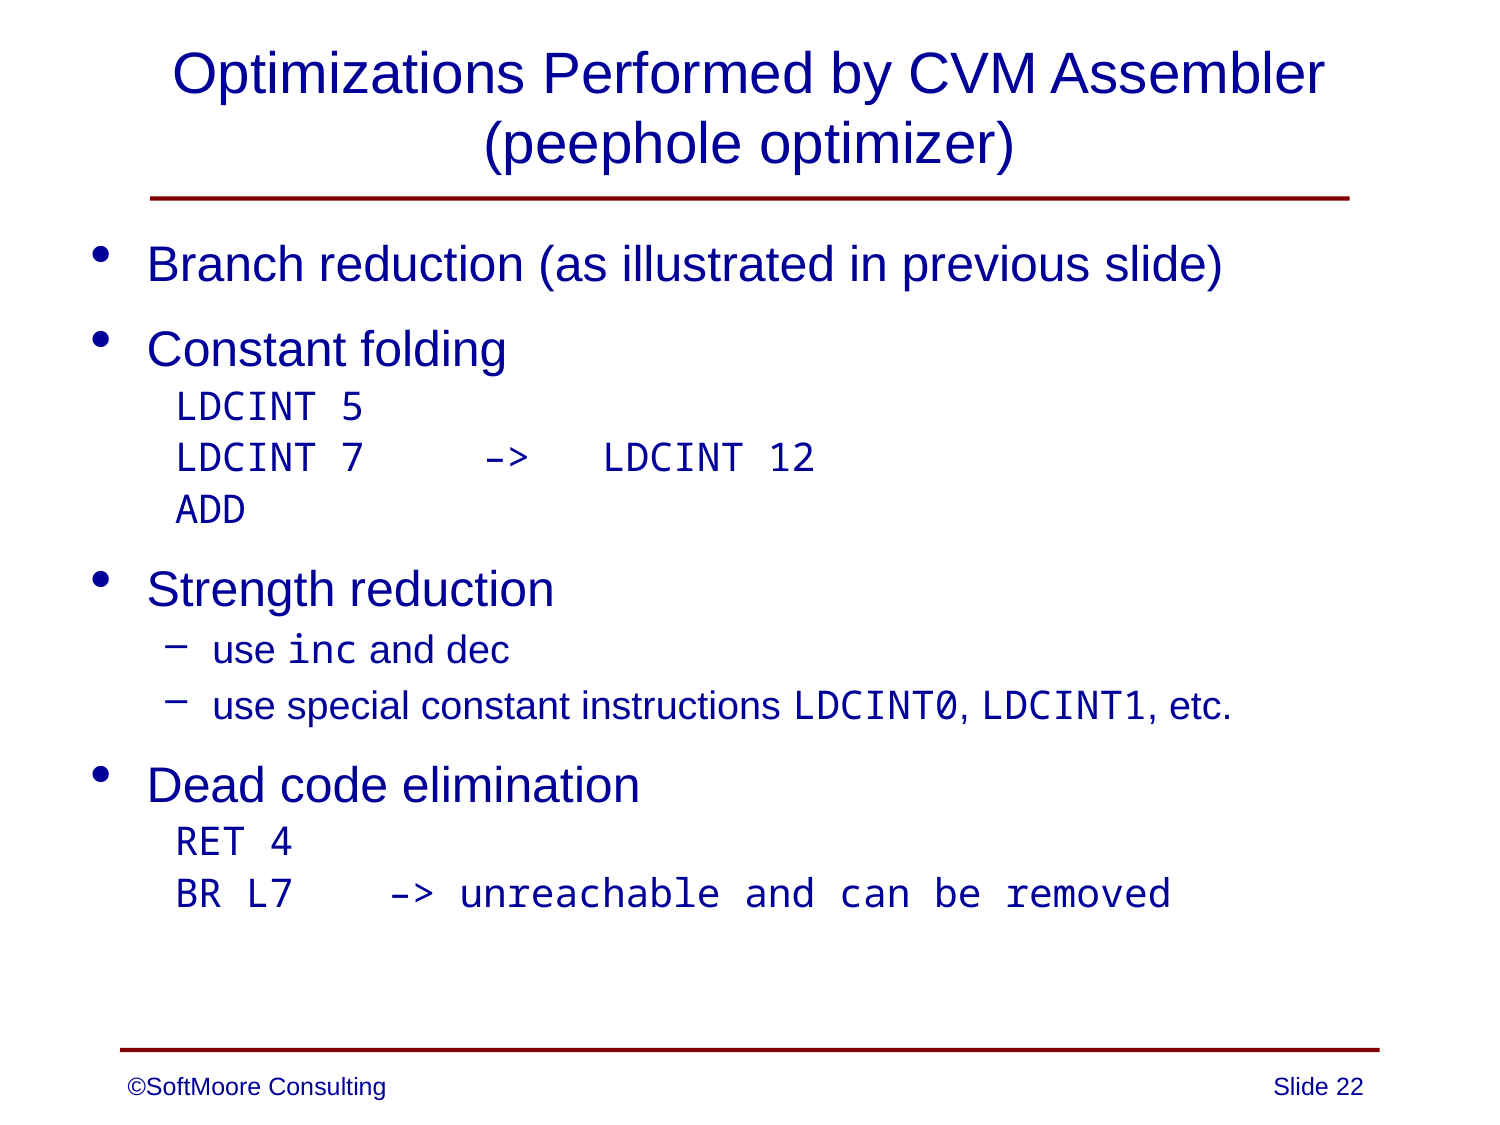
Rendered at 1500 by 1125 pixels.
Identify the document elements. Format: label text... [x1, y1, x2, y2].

list Branch reduction (as illustrated in previous slide) Constant folding LDCINT 5 LDCINT 7 –> LDCINT 12 ADD Strength reduction use inc and dec use special constant instructions LDCINT0, LDCINT1, etc. Dead code elimination RET 4 BR L7 –> unreachable and can be removed [74, 223, 1425, 1034]
footer ©SoftMoore Consulting [111, 1061, 563, 1109]
slide_number Slide 22 [1078, 1061, 1380, 1109]
title Optimizations Performed by CVM Assembler (peephole optimizer) [149, 22, 1350, 188]
